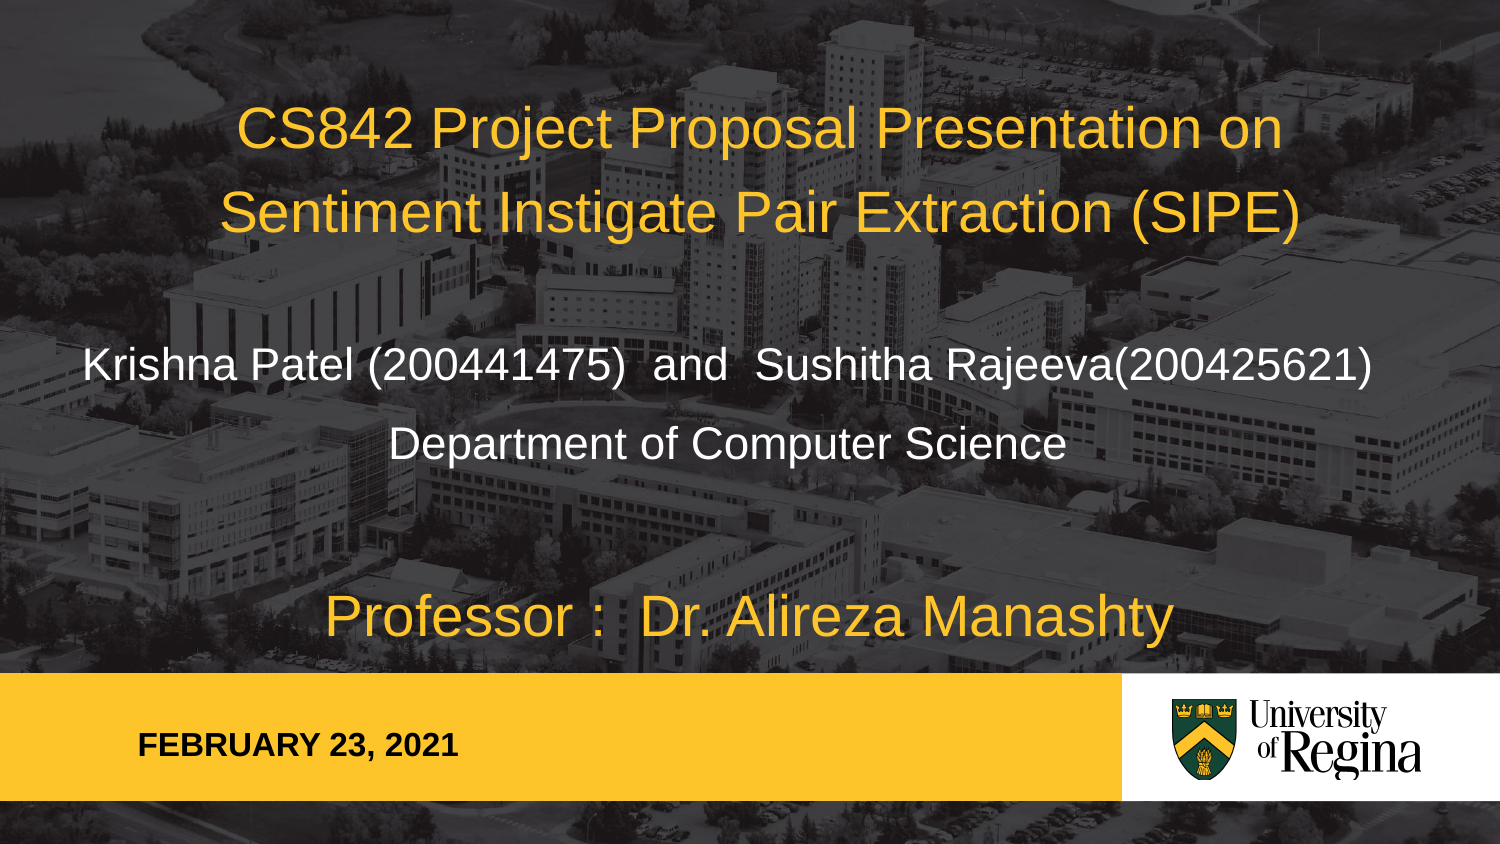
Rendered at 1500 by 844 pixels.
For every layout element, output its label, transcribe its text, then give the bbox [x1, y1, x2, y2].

list Krishna Patel (200441475) and Sushitha Rajeeva(200425621) Department of Computer Science [64, 301, 1392, 542]
list FEBRUARY 23, 2021 [122, 703, 966, 787]
picture [0, 0, 1500, 844]
list CS842 Project Proposal Presentation on Sentiment Instigate Pair Extraction (SIPE) [119, 69, 1403, 309]
picture [1172, 699, 1421, 780]
list Professor : Dr. Alireza Manashty [108, 556, 1392, 640]
